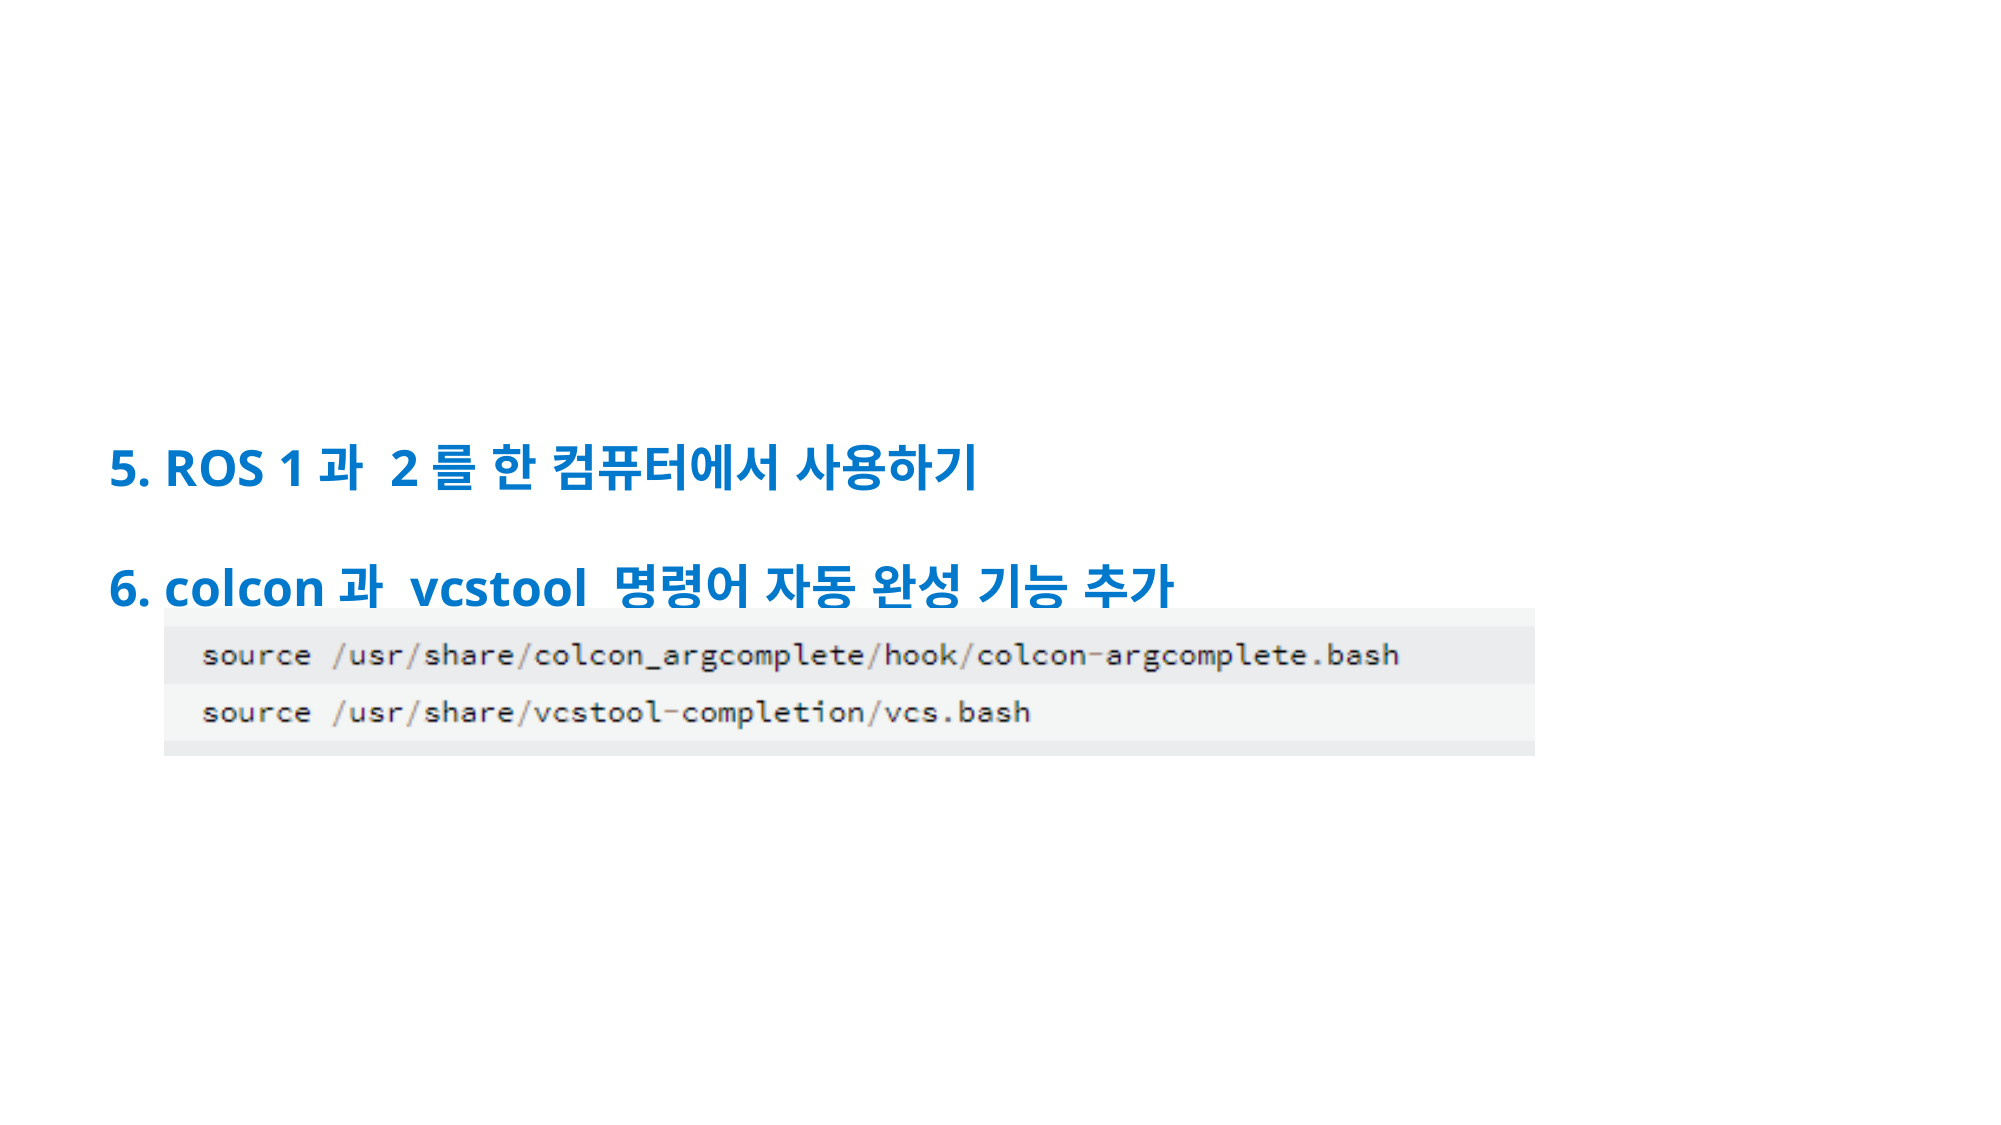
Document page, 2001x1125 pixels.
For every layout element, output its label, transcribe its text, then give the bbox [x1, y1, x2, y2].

picture [164, 608, 1535, 756]
text_box 5. ROS 1과 2를 한 컴퓨터에서 사용하기 6. colcon과 vcstool 명령어 자동 완성 기능 추가 [94, 368, 1437, 624]
